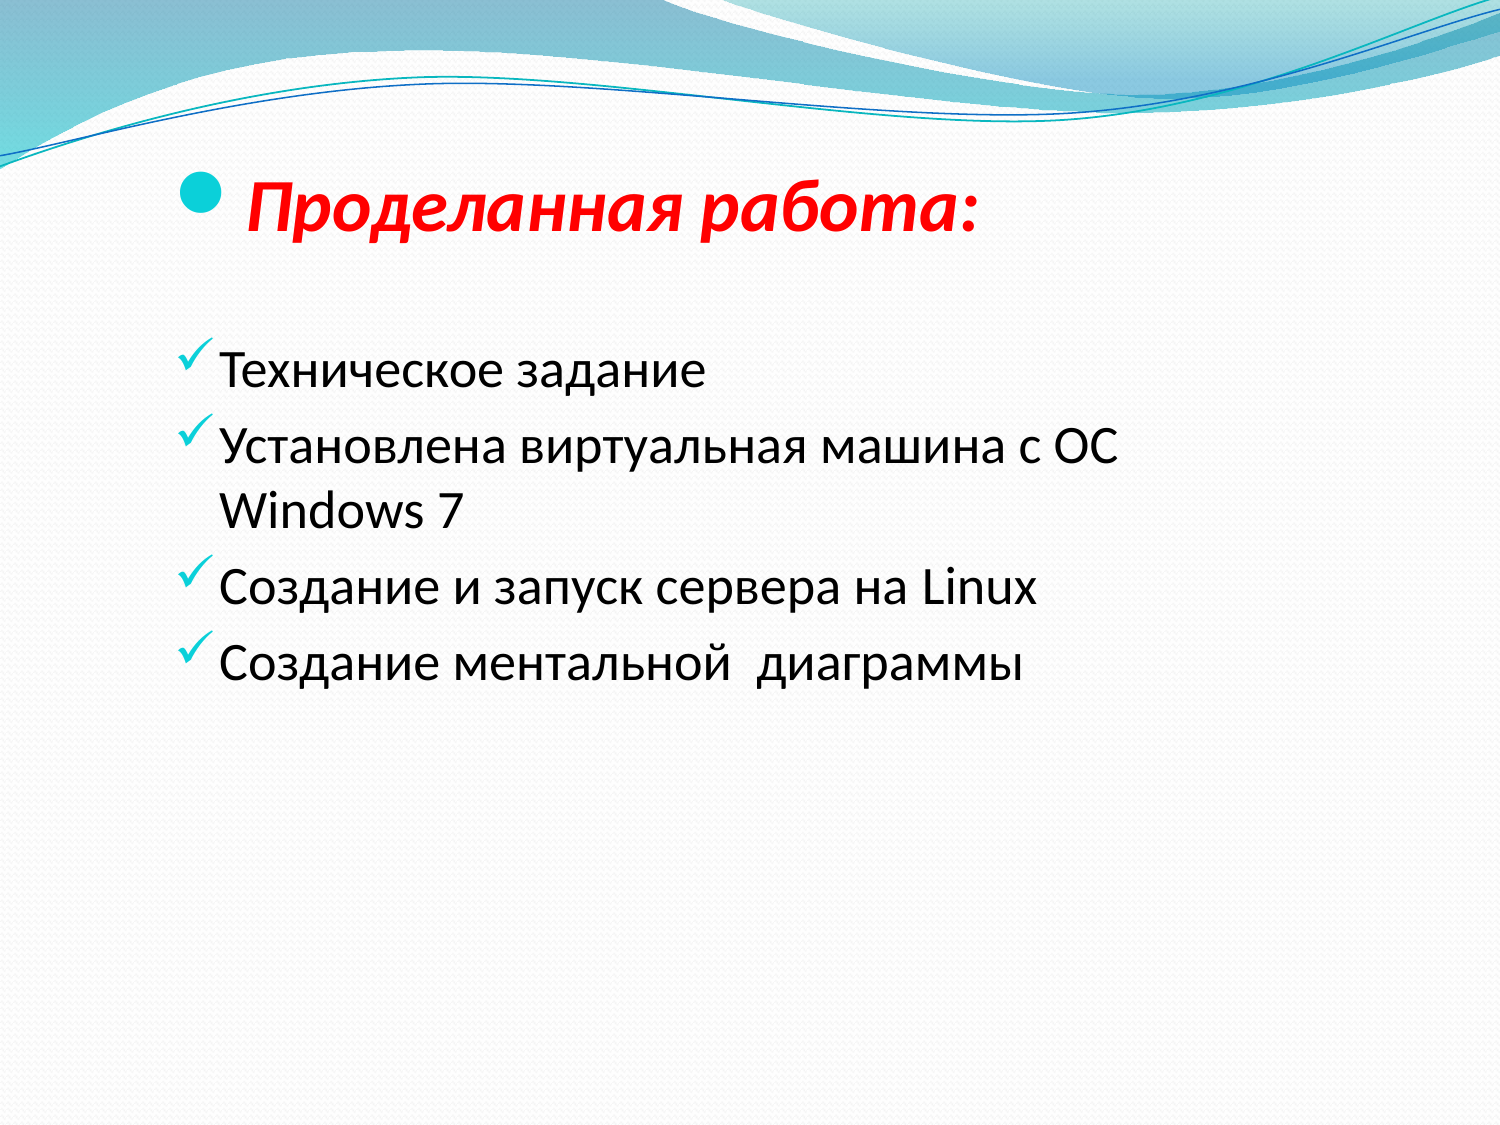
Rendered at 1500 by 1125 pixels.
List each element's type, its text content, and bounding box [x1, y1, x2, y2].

list Проделанная работа: Техническое задание Установлена виртуальная машина с ОС Windows 7 Создание и запуск сервера на Linux Создание ментальной диаграммы [159, 149, 1294, 976]
